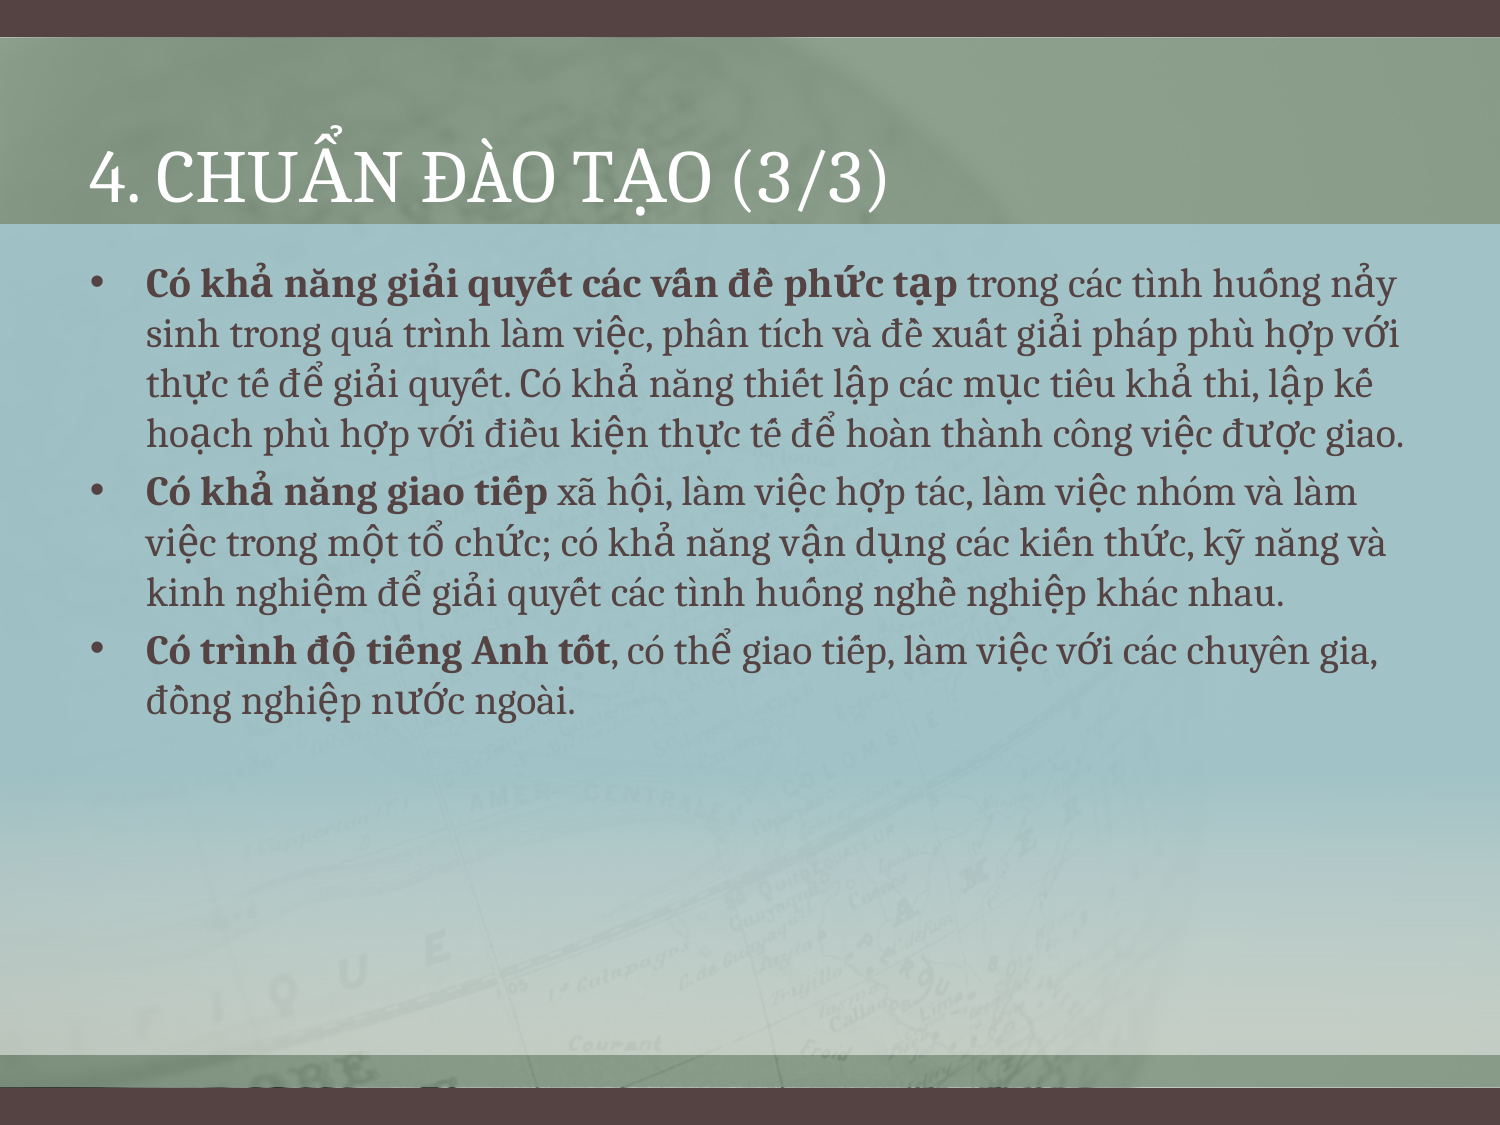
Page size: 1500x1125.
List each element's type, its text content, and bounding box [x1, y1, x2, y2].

title 4. Chuẩn đào tạo (3/3) [75, 37, 1425, 225]
list Có khả năng giải quyết các vấn đề phức tạp trong các tình huống nảy sinh trong quá trình làm việc, phân tích và đề xuất giải pháp phù hợp với thực tế để giải quyết. Có khả năng thiết lập các mục tiêu khả thi, lập kế hoạch phù hợp với điều kiện thực tế để hoàn thành công việc được giao. Có khả năng giao tiếp xã hội, làm việc hợp tác, làm việc nhóm và làm việc trong một tổ chức; có khả năng vận dụng các kiến thức, kỹ năng và kinh nghiệm để giải quyết các tình huống nghề nghiệp khác nhau. Có trình độ tiếng Anh tốt, có thể giao tiếp, làm việc với các chuyên gia, đồng nghiệp nước ngoài. [75, 248, 1425, 1005]
